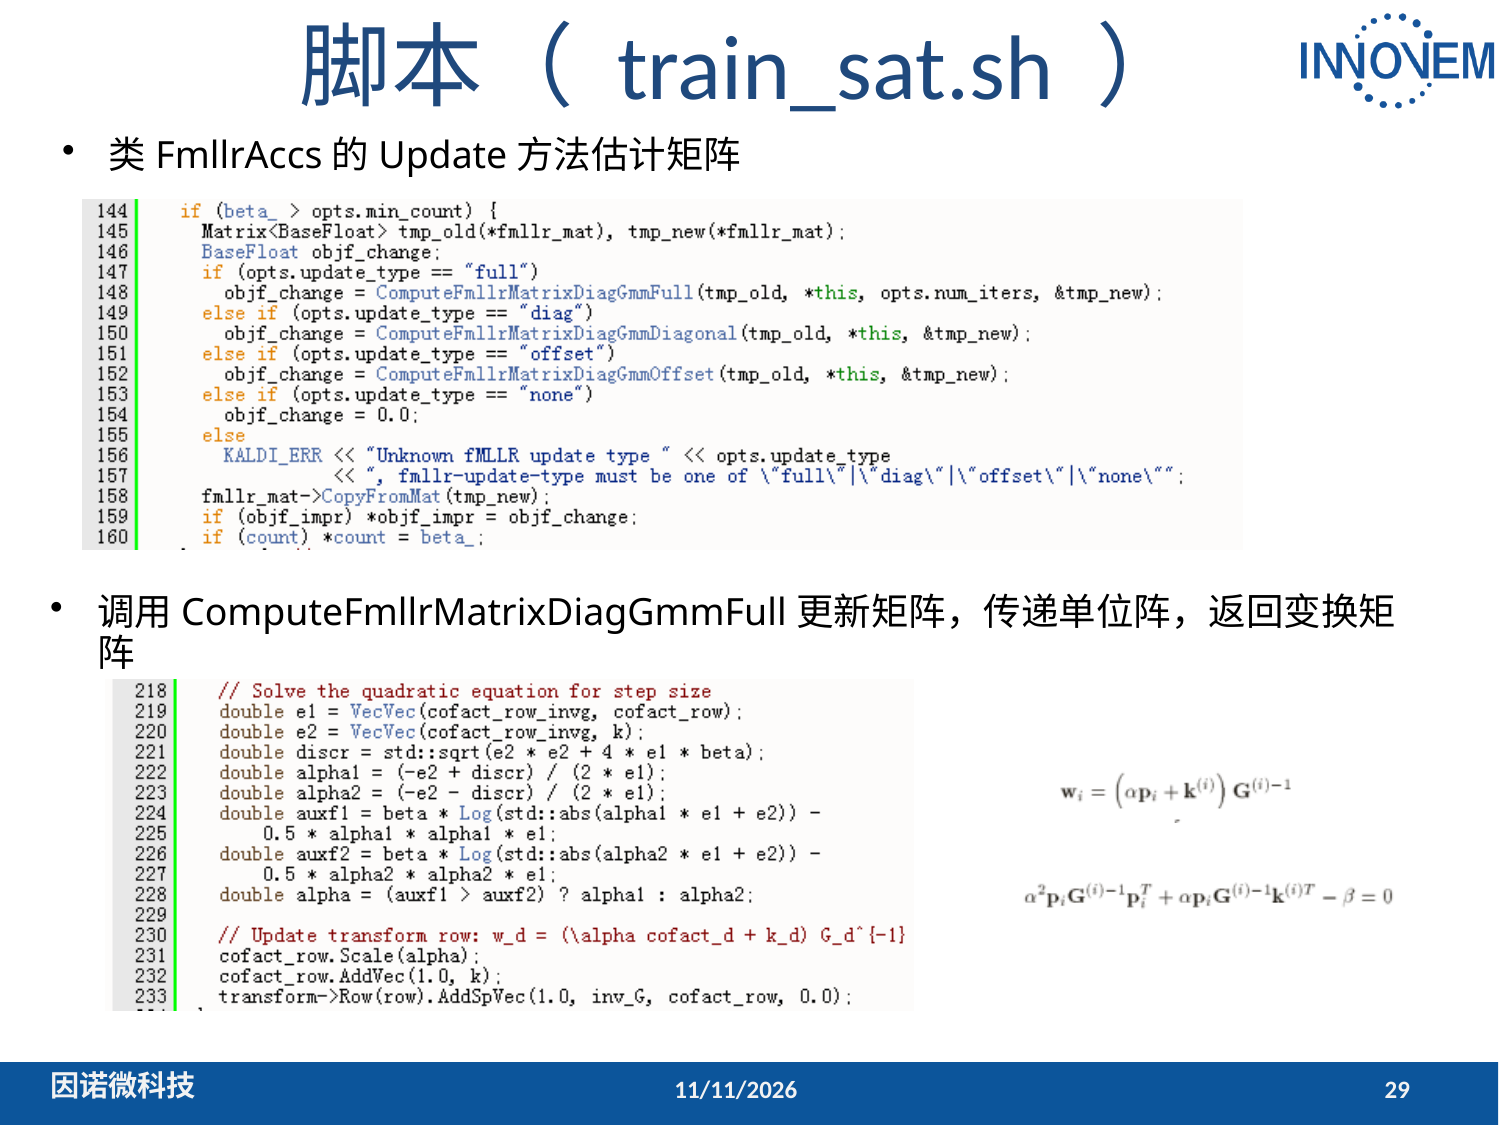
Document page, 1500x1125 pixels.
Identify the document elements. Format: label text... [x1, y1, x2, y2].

picture [1430, 0, 1500, 119]
slide_number 29 [1074, 1058, 1425, 1119]
text_box 脚本（ train_sat.sh ） [58, 0, 1430, 125]
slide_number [561, 1058, 911, 1119]
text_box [34, 128, 1448, 1012]
